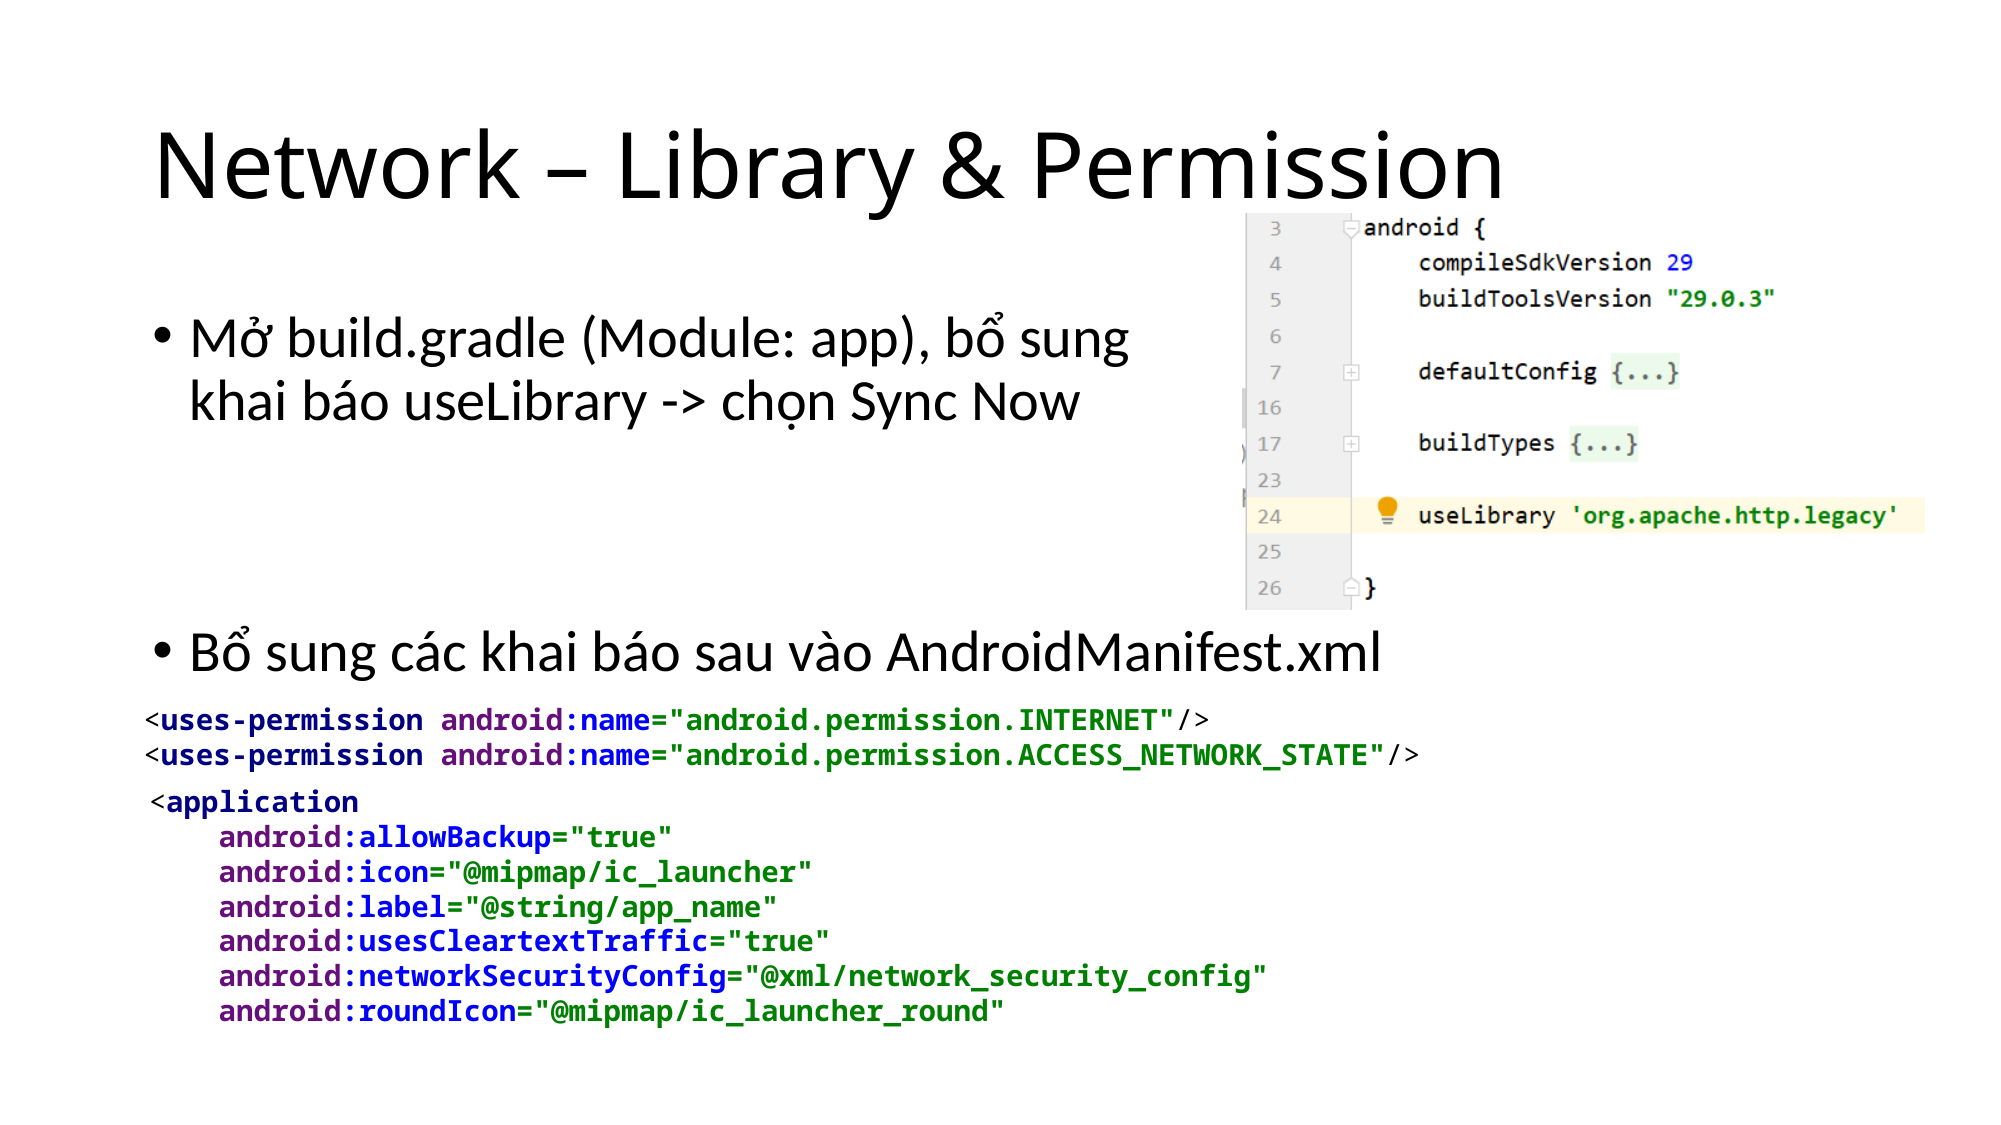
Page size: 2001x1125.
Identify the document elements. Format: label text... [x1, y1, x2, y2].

text_box <application android:allowBackup="true" android:icon="@mipmap/ic_launcher" android:label="@string/app_name" android:usesCleartextTraffic="true" android:networkSecurityConfig="@xml/network_security_config" android:roundIcon="@mipmap/ic_launcher_round" [133, 775, 1284, 1036]
title Network – Library & Permission [137, 59, 1863, 278]
text_box <uses-permission android:name="android.permission.INTERNET"/> <uses-permission android:name="android.permission.ACCESS_NETWORK_STATE"/> [128, 694, 1436, 779]
list Mở build.gradle (Module: app), bổ sung khai báo useLibrary -> chọn Sync Now Bổ sung các khai báo sau vào AndroidManifest.xml [137, 299, 1863, 1014]
picture [1242, 213, 1925, 610]
